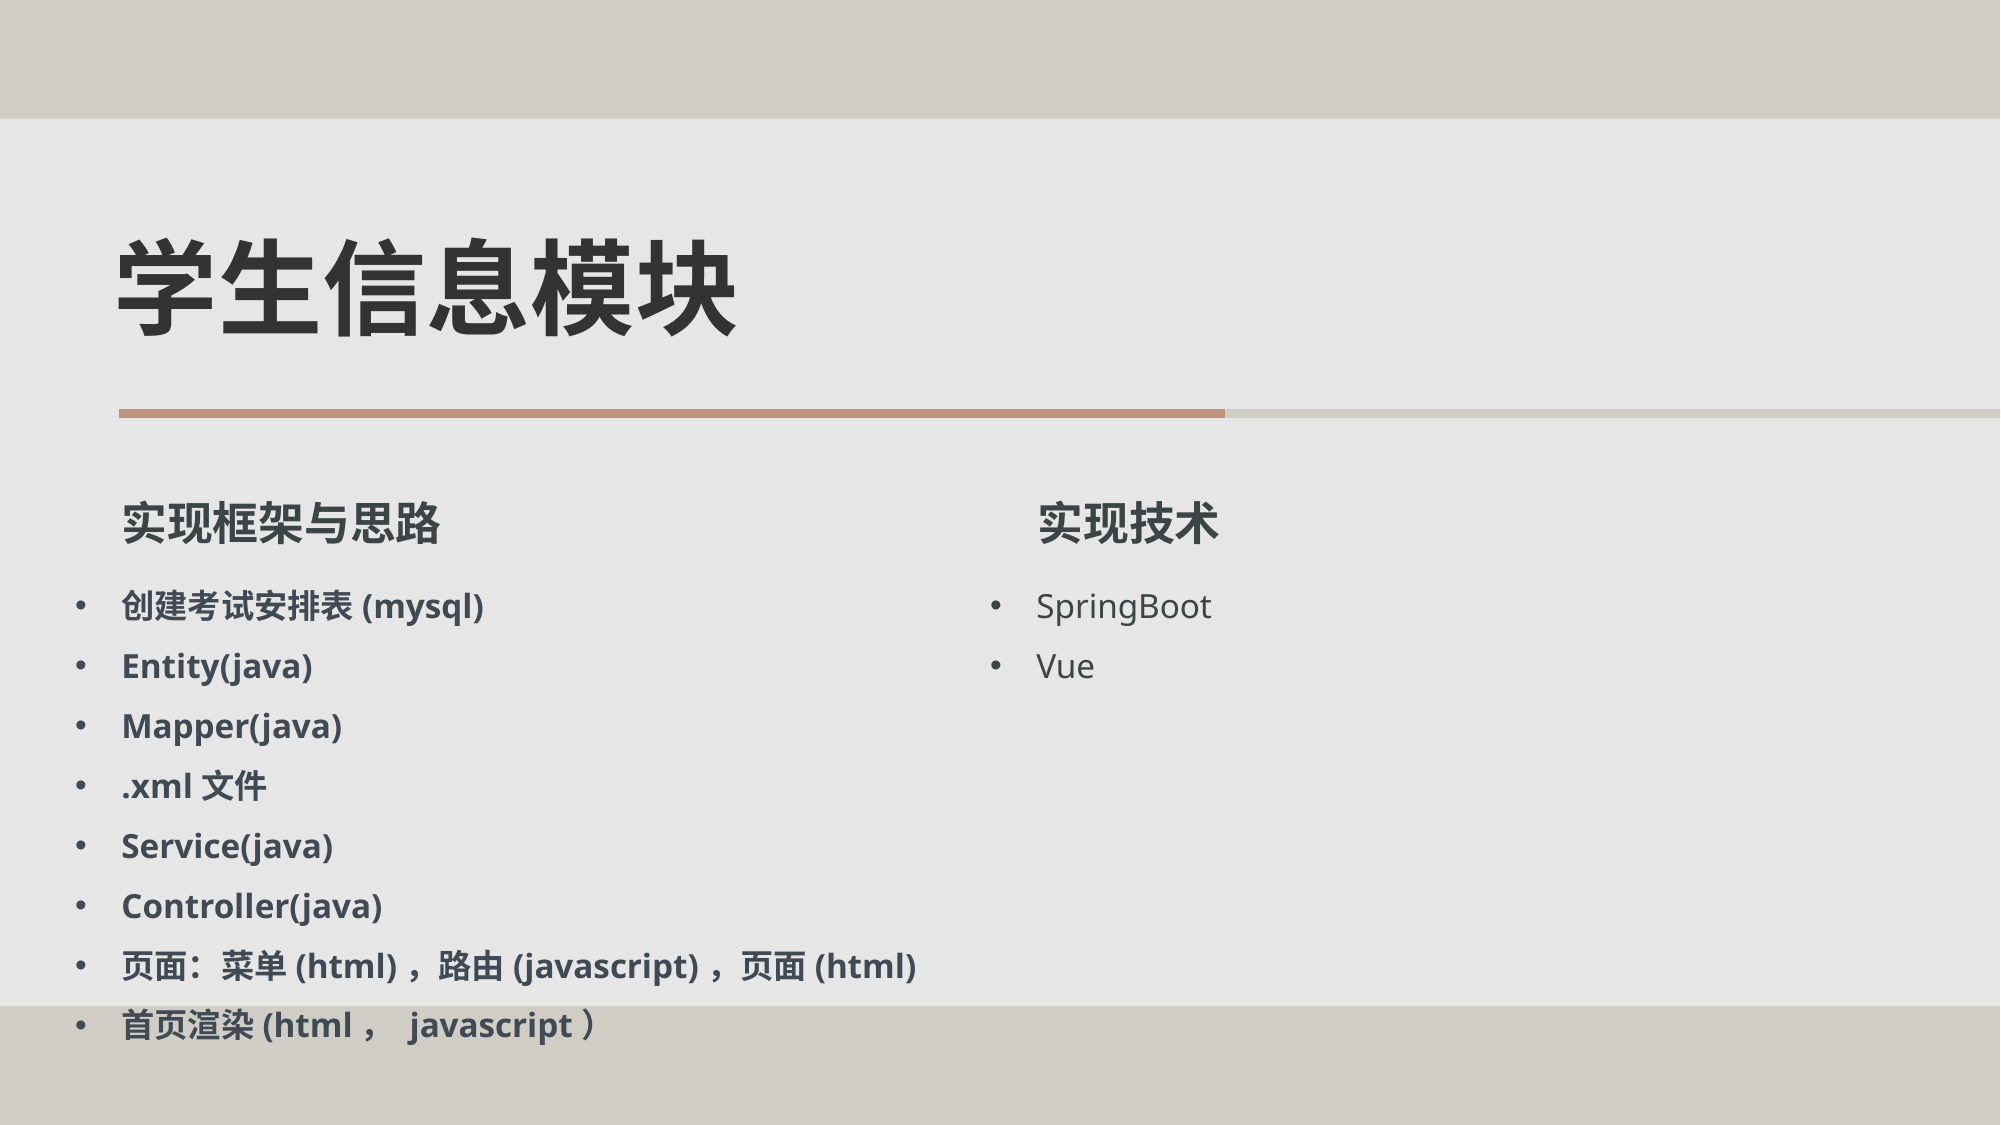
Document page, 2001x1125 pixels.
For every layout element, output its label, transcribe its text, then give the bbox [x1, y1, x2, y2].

list SpringBoot Vue [975, 558, 2000, 1125]
title 学生信息模块 [98, 239, 1824, 335]
list 实现技术 [1023, 487, 1815, 558]
list 创建考试安排表(mysql) Entity(java) Mapper(java) .xml文件 Service(java) Controller(java) 页面：菜单(html)，路由(javascript)，页面(html) 首页渲染(html， javascript） [60, 558, 949, 1112]
list 实现框架与思路 [106, 487, 899, 558]
